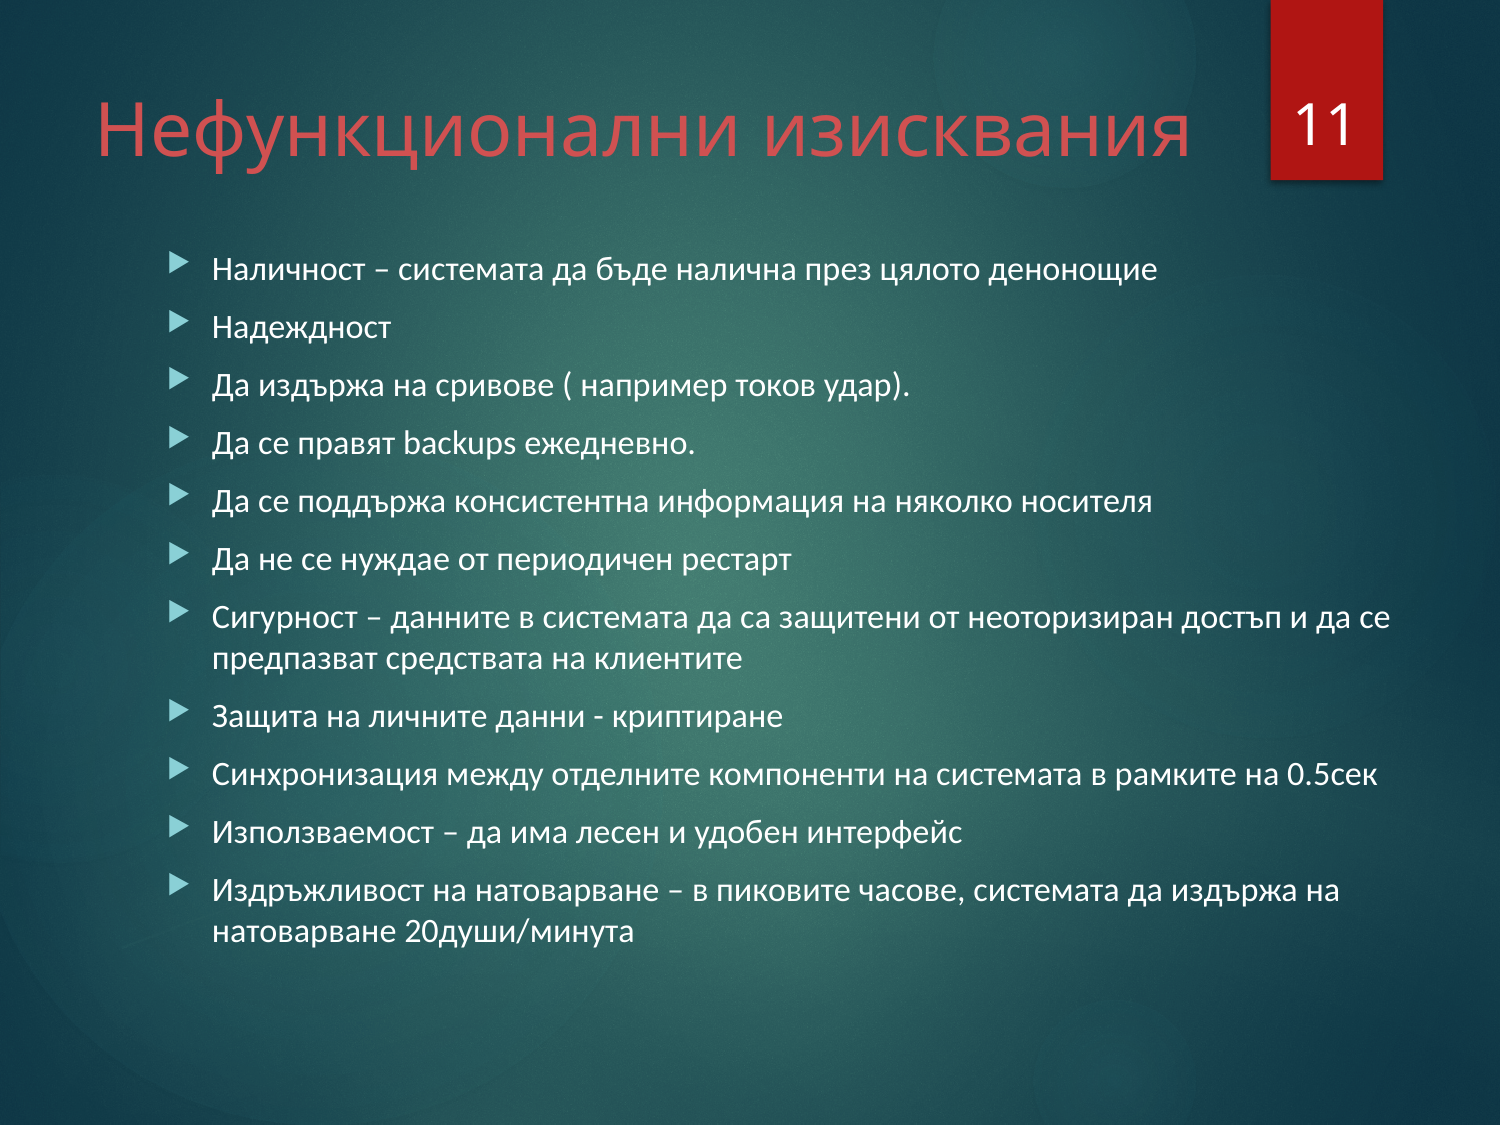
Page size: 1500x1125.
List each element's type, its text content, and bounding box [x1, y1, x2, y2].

title Нефункционални изисквания [79, 74, 1237, 238]
slide_number 11 [1273, 48, 1378, 175]
text_box Наличност – системата да бъде налична през цялото денонощие Надеждност Да издържа на сривове ( например токов удар). Да се правят backups ежедневно. Да се поддържа консистентна информация на няколко носителя Да не се нуждае от периодичен рестарт Сигурност – данните в системата да са защитени от неоторизиран достъп и да се предпазват средствата на клиентите Защита на личните данни - криптиране Синхронизация между отделните компоненти на системата в рамките на 0.5сек Използваемост – да има лесен и удобен интерфейс Издръжливост на натоварване – в пиковите часове, системата да издържа на натоварване 20души/минута [79, 238, 1411, 995]
